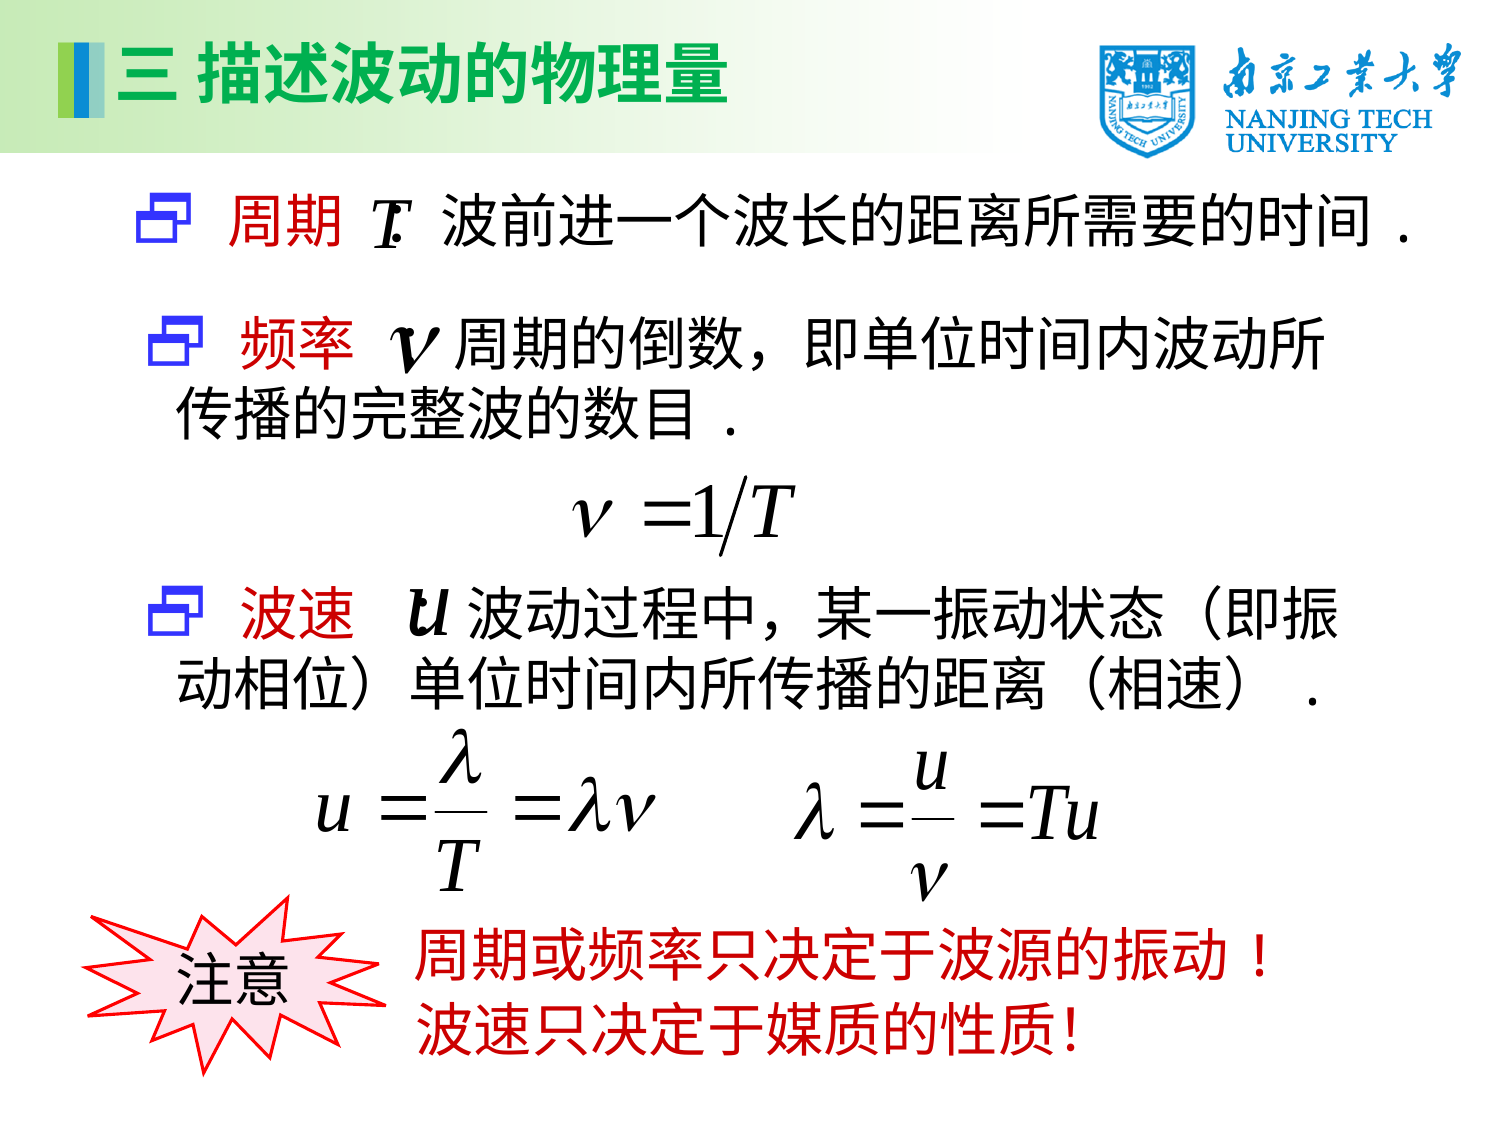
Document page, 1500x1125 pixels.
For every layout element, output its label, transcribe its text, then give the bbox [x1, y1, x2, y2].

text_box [398, 910, 1351, 1071]
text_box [564, 465, 816, 568]
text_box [310, 734, 667, 902]
text_box 三 描述波动的物理量 [99, 24, 781, 200]
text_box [112, 176, 1463, 263]
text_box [124, 299, 1351, 456]
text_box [124, 569, 1401, 727]
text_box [787, 734, 1113, 908]
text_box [85, 897, 387, 1074]
picture [0, 0, 1500, 1125]
